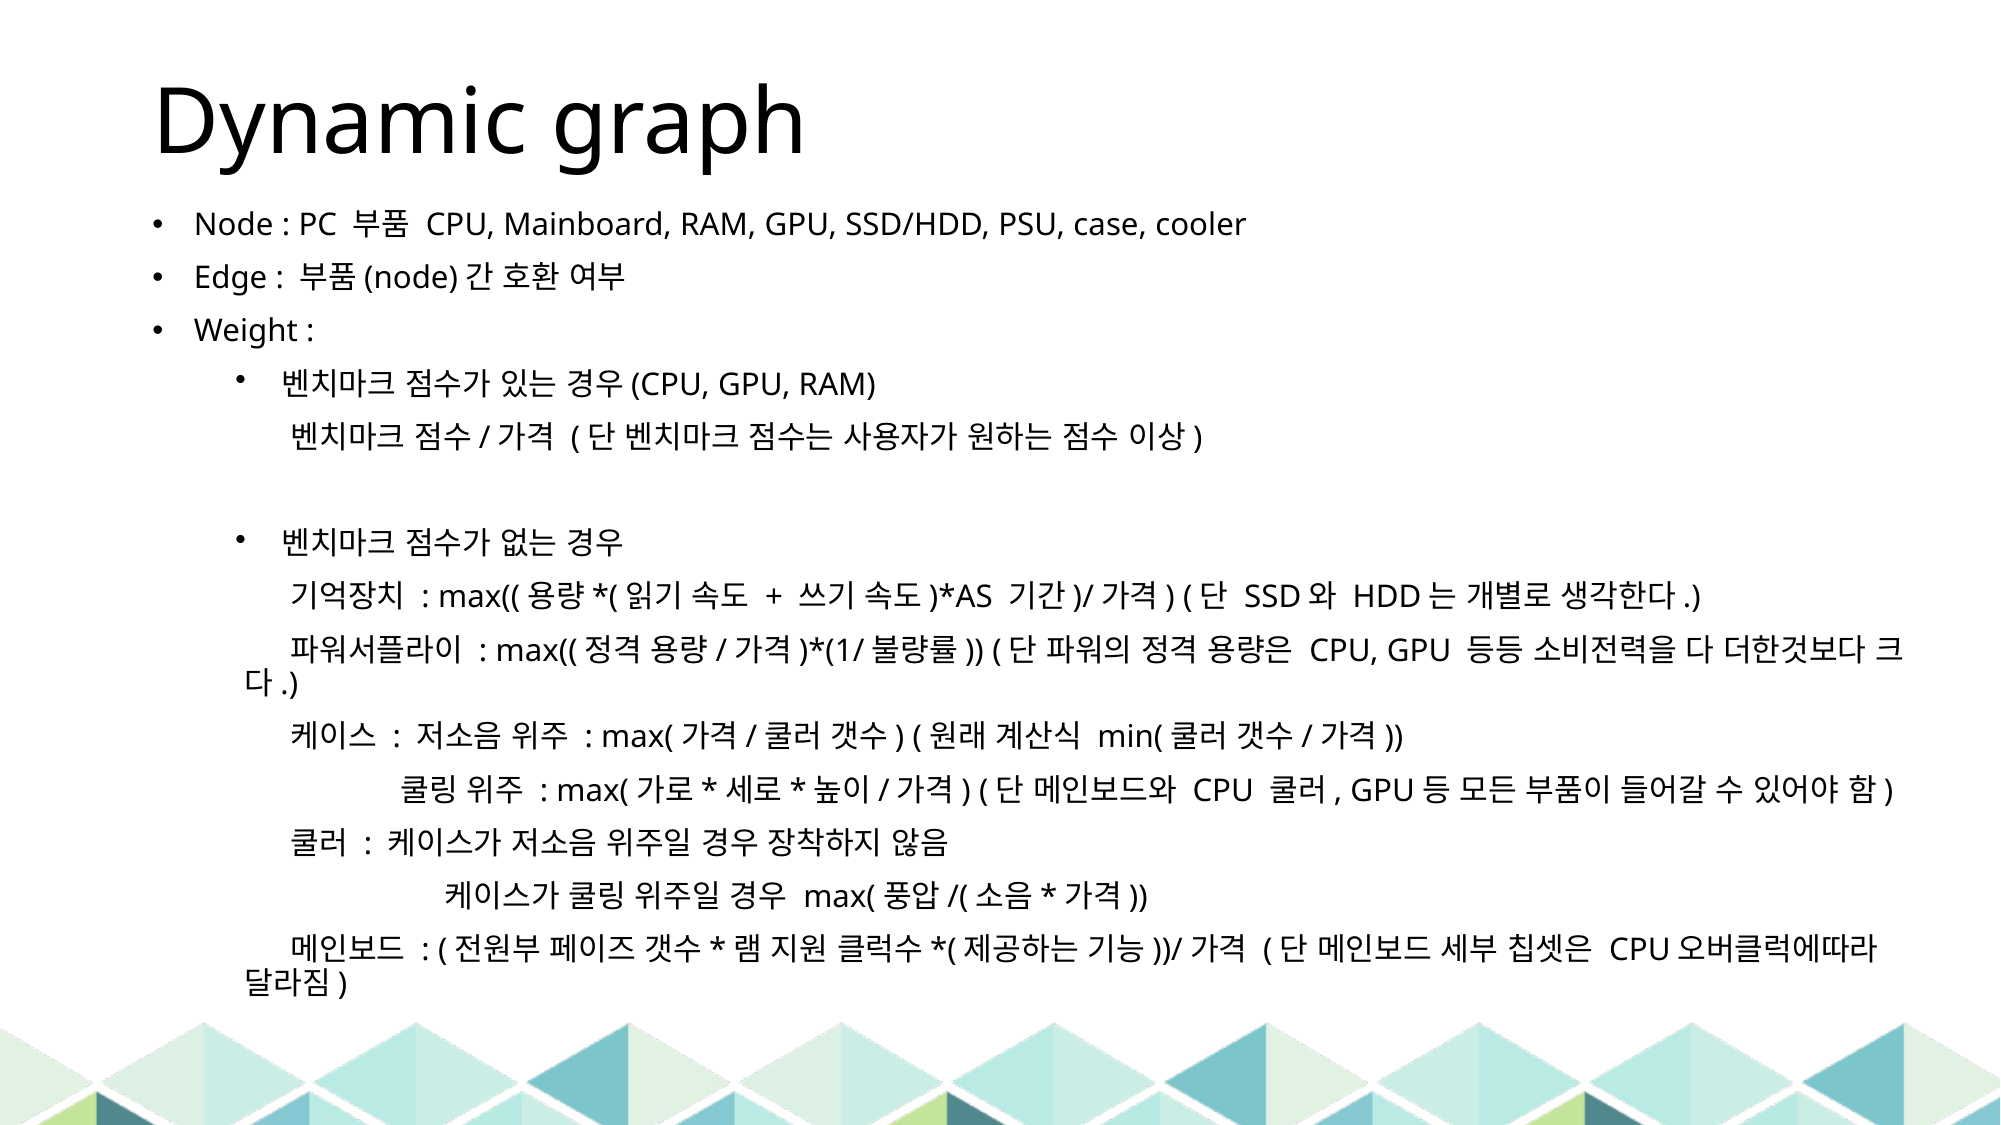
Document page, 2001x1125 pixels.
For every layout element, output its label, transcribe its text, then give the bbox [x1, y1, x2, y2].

title Dynamic graph [137, 57, 1863, 191]
picture [0, 0, 2001, 1125]
list Node : PC 부품 CPU, Mainboard, RAM, GPU, SSD/HDD, PSU, case, cooler Edge : 부품(node)간 호환 여부 Weight : 벤치마크 점수가 있는 경우(CPU, GPU, RAM) 벤치마크 점수/가격 (단 벤치마크 점수는 사용자가 원하는 점수 이상) 벤치마크 점수가 없는 경우 기억장치 : max((용량*(읽기 속도 + 쓰기 속도)*AS 기간)/가격) (단 SSD와 HDD는 개별로 생각한다.) 파워서플라이 : max((정격 용량/가격)*(1/불량률)) (단 파워의 정격 용량은 CPU, GPU 등등 소비전력을 다 더한것보다 크다.) 케이스 : 저소음 위주 : max(가격/쿨러 갯수) (원래 계산식 min(쿨러 갯수/가격)) 쿨링 위주 : max(가로*세로*높이/가격) (단 메인보드와 CPU 쿨러, GPU등 모든 부품이 들어갈 수 있어야 함) 쿨러 : 케이스가 저소음 위주일 경우 장착하지 않음 케이스가 쿨링 위주일 경우 max(풍압/(소음*가격)) 메인보드 : (전원부 페이즈 갯수*램 지원 클럭수*(제공하는 기능))/가격 (단 메인보드 세부 칩셋은 CPU오버클럭에따라 달라짐) [137, 201, 1952, 1015]
